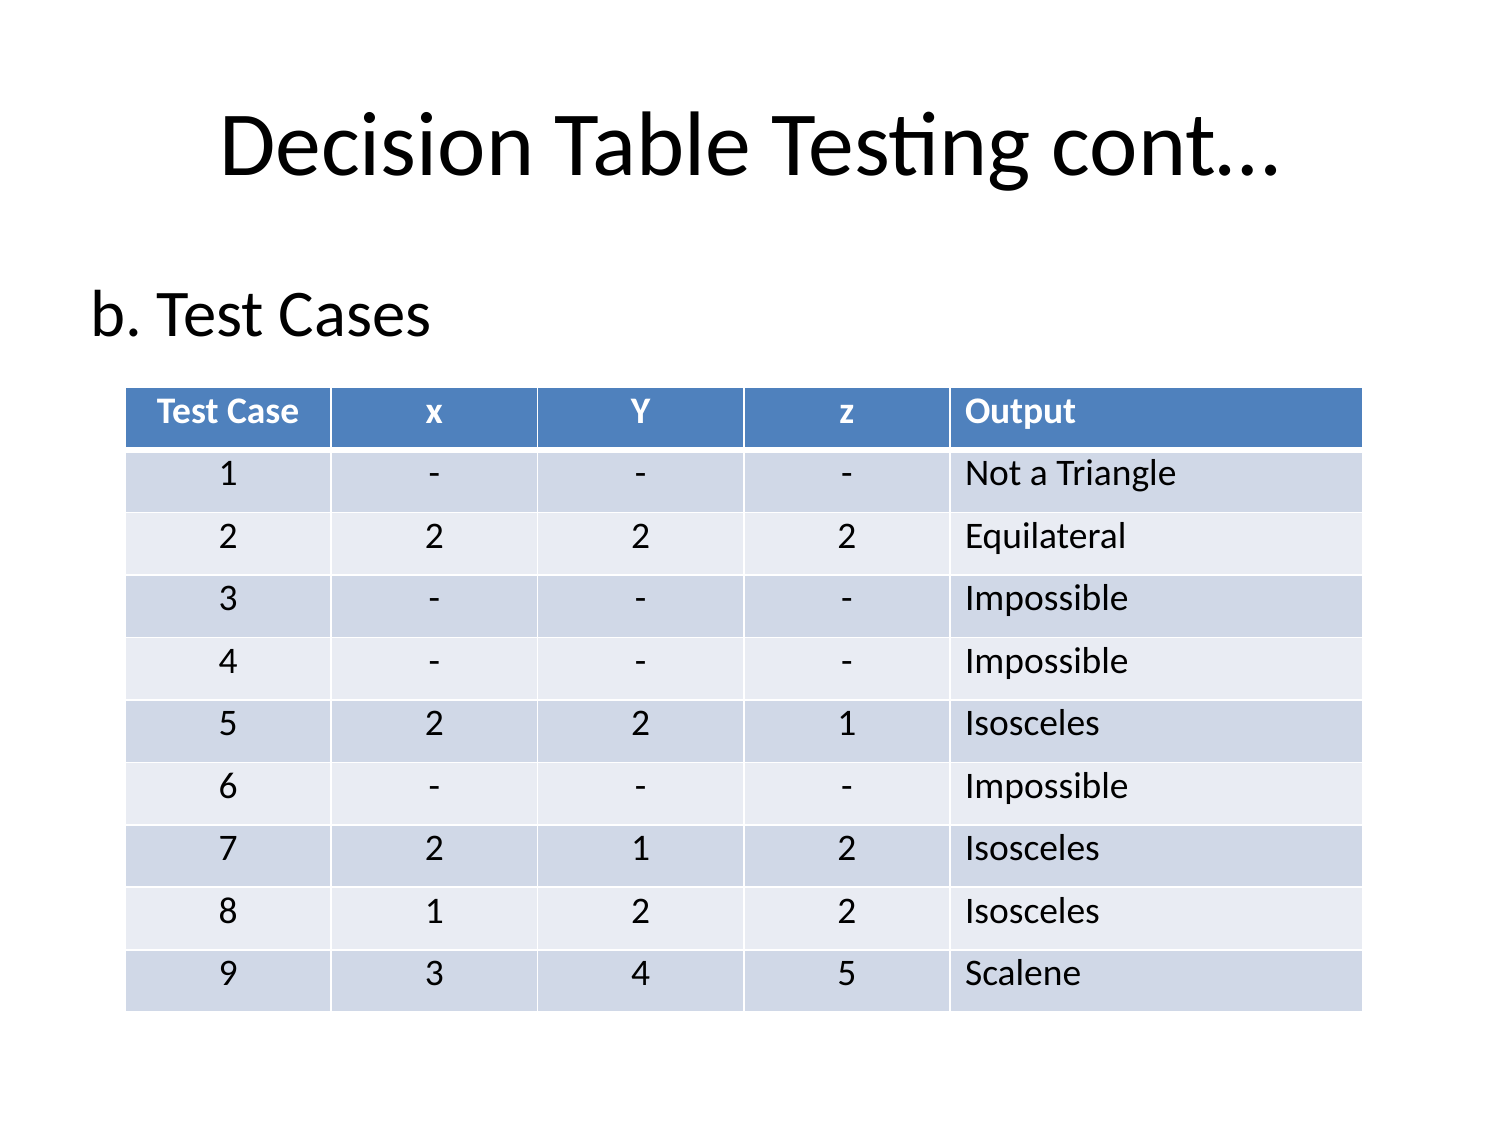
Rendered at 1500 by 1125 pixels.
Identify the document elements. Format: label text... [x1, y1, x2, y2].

table_cell 2 [745, 888, 949, 949]
table_cell 3 [126, 576, 330, 637]
table_cell 2 [332, 701, 537, 762]
table_cell - [745, 638, 949, 699]
table_cell 4 [538, 951, 743, 1011]
table_cell Scalene [951, 951, 1362, 1011]
list b. Test Cases [74, 262, 1426, 1006]
table_cell Impossible [951, 638, 1362, 699]
table_cell - [745, 763, 949, 824]
table_cell 6 [126, 763, 330, 824]
table_cell 5 [745, 951, 949, 1011]
table_cell 1 [126, 453, 330, 512]
table_cell Impossible [951, 576, 1362, 637]
table_cell 1 [332, 888, 537, 949]
table_cell - [538, 576, 743, 637]
table_cell Not a Triangle [951, 453, 1362, 512]
table_cell 1 [538, 826, 743, 886]
table_cell Isosceles [951, 888, 1362, 949]
table_cell 7 [126, 826, 330, 886]
table_header Test Case [126, 388, 330, 447]
table_cell 2 [745, 826, 949, 886]
table_cell Isosceles [951, 826, 1362, 886]
table_header Y [538, 388, 743, 447]
table_cell 2 [745, 513, 949, 574]
table_cell 8 [126, 888, 330, 949]
table_header x [332, 388, 537, 447]
table_cell 2 [126, 513, 330, 574]
table_cell - [538, 763, 743, 824]
table_cell 3 [332, 951, 537, 1011]
table_header z [745, 388, 949, 447]
table_cell - [332, 638, 537, 699]
table_cell 2 [332, 826, 537, 886]
table_header Output [951, 388, 1362, 447]
table_cell - [745, 453, 949, 512]
table_cell - [332, 453, 537, 512]
table_cell Isosceles [951, 701, 1362, 762]
table_cell - [745, 576, 949, 637]
table_cell 4 [126, 638, 330, 699]
table_cell 2 [538, 888, 743, 949]
table_cell Impossible [951, 763, 1362, 824]
table_cell - [538, 453, 743, 512]
title Decision Table Testing cont… [74, 44, 1426, 233]
table_cell 1 [745, 701, 949, 762]
table_cell 9 [126, 951, 330, 1011]
table_cell - [332, 576, 537, 637]
table_cell - [332, 763, 537, 824]
table_cell Equilateral [951, 513, 1362, 574]
table_cell - [538, 638, 743, 699]
table_cell 2 [332, 513, 537, 574]
table_cell 2 [538, 701, 743, 762]
table_cell 2 [538, 513, 743, 574]
table_cell 5 [126, 701, 330, 762]
